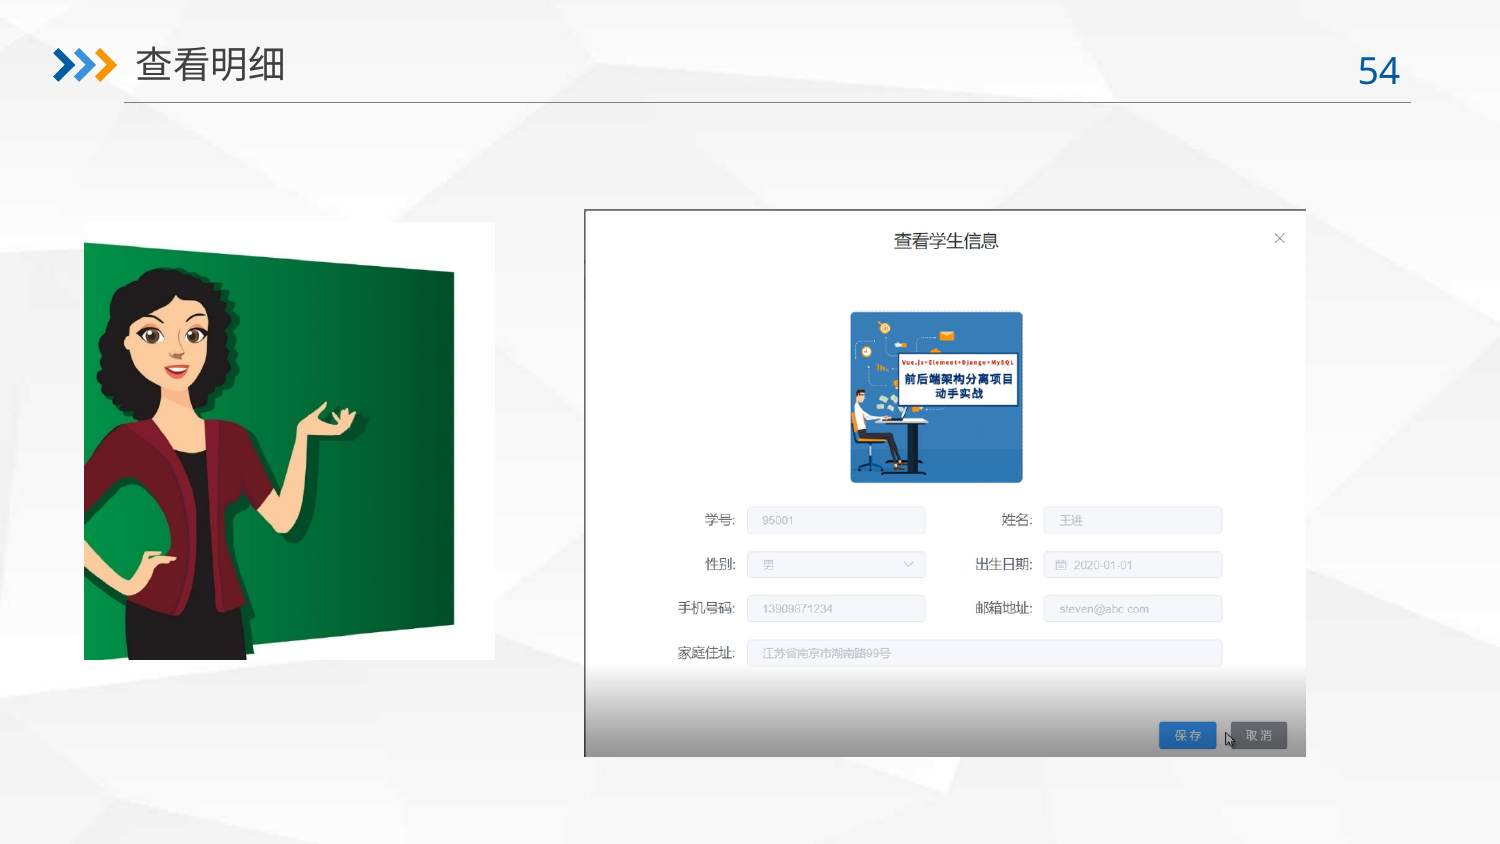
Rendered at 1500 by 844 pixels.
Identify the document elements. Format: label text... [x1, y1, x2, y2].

text_box 查看明细 [135, 32, 656, 95]
picture [0, 0, 1500, 844]
